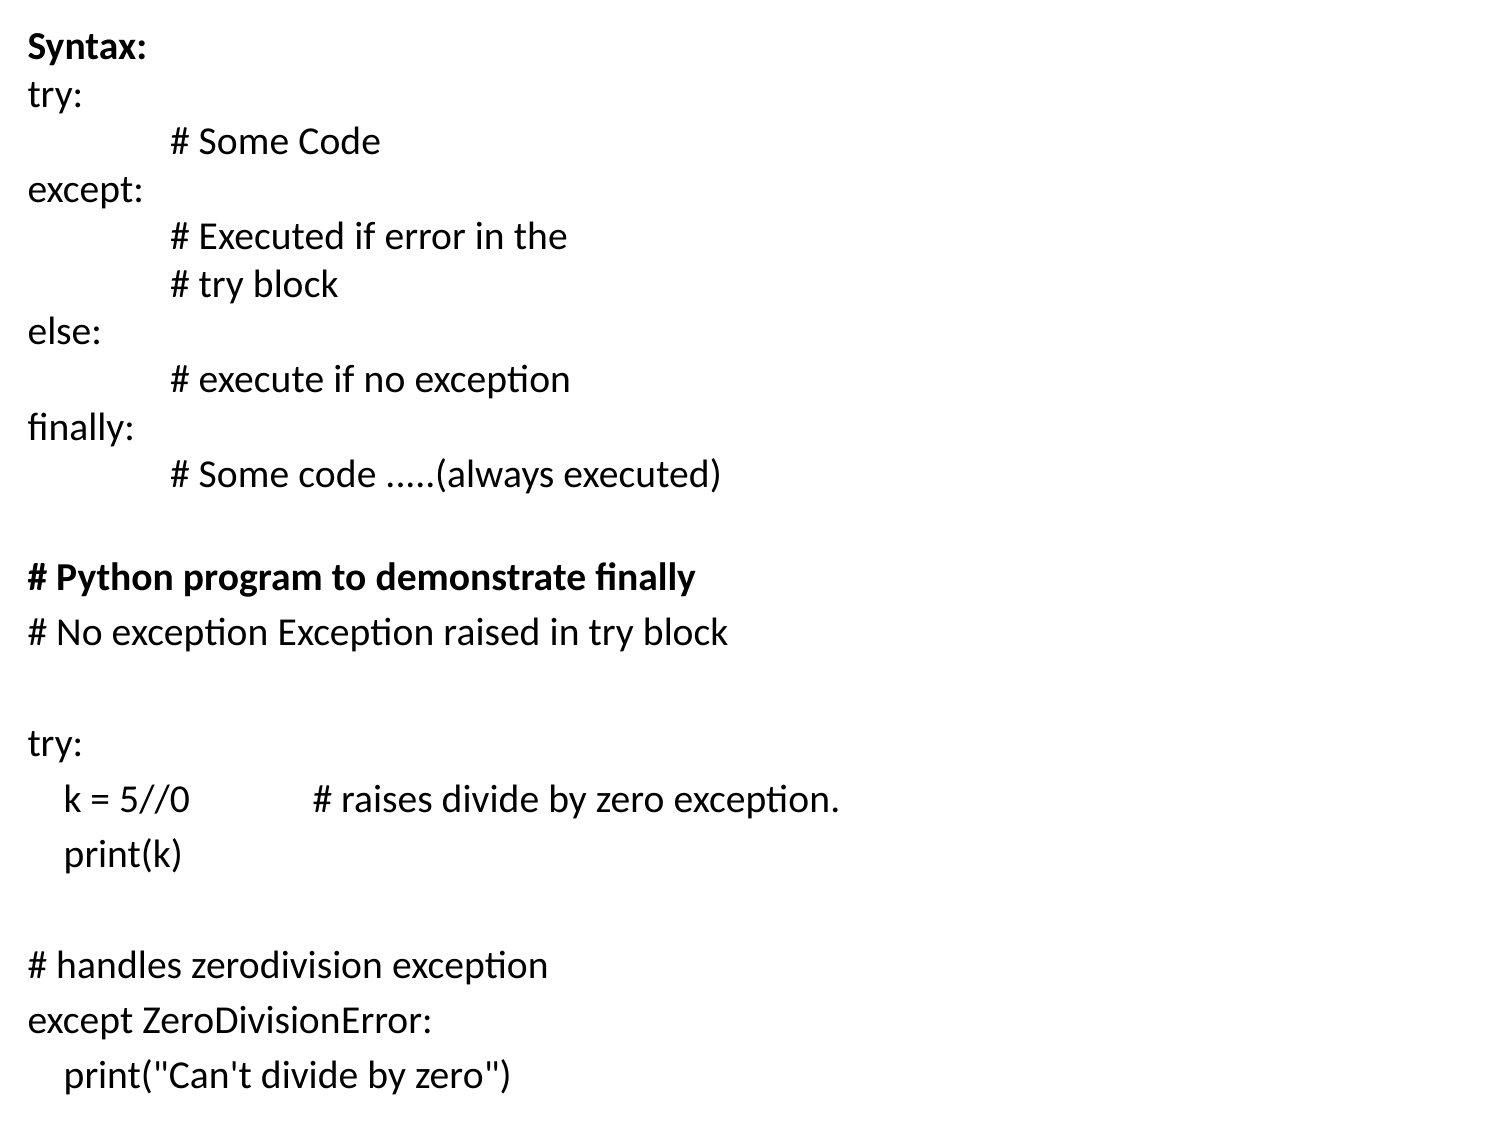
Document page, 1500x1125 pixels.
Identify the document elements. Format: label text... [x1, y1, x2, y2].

list Syntax: try: # Some Code except: # Executed if error in the # try block else: # execute if no exception finally: # Some code .....(always executed) # Python program to demonstrate finally # No exception Exception raised in try block try: k = 5//0 # raises divide by zero exception. print(k) # handles zerodivision exception except ZeroDivisionError: print("Can't divide by zero") [12, 12, 1488, 1113]
